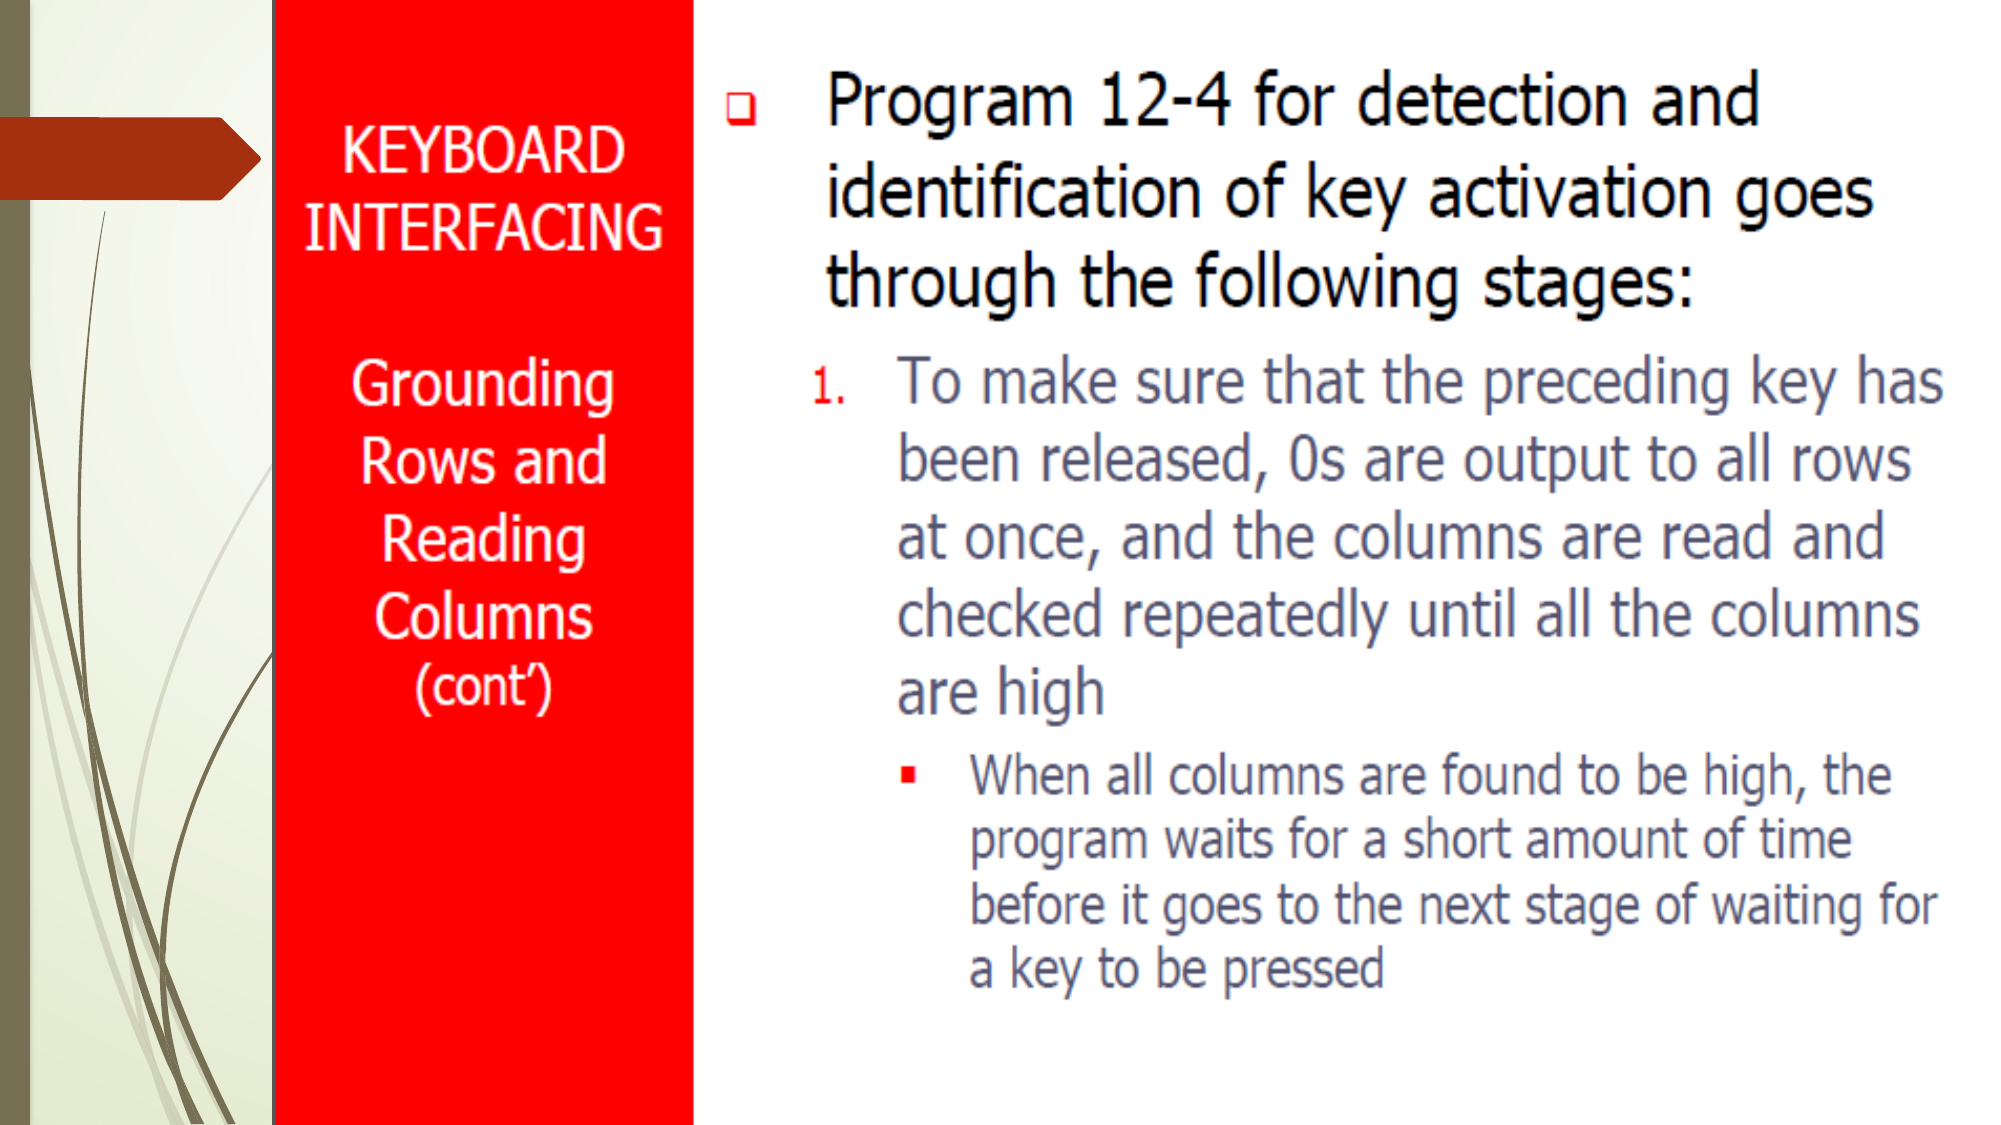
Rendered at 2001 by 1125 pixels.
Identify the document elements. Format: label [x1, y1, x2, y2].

picture [271, 0, 2000, 1125]
